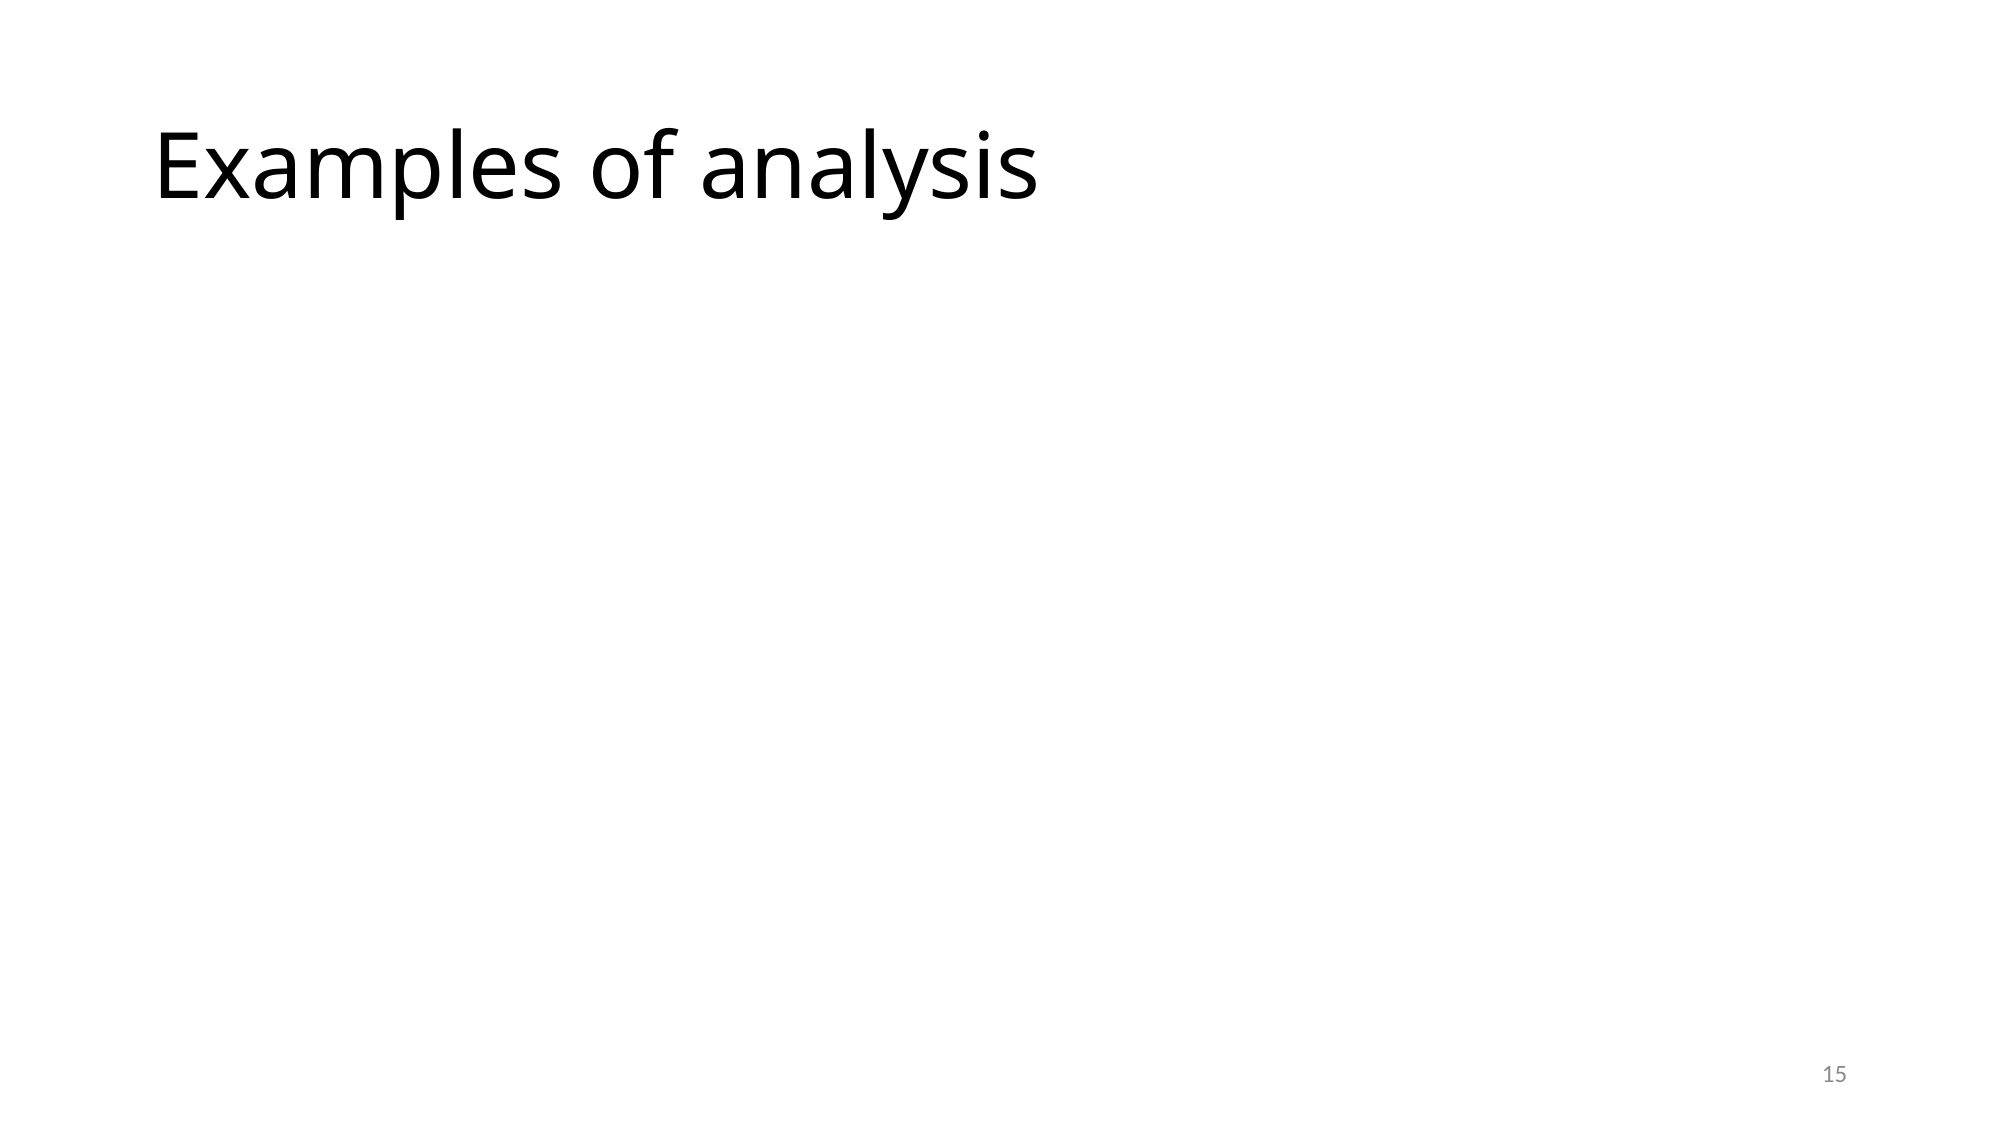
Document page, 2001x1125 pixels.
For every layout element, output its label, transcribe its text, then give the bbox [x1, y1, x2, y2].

slide_number 15 [1412, 1042, 1863, 1103]
title Examples of analysis [137, 59, 1863, 278]
